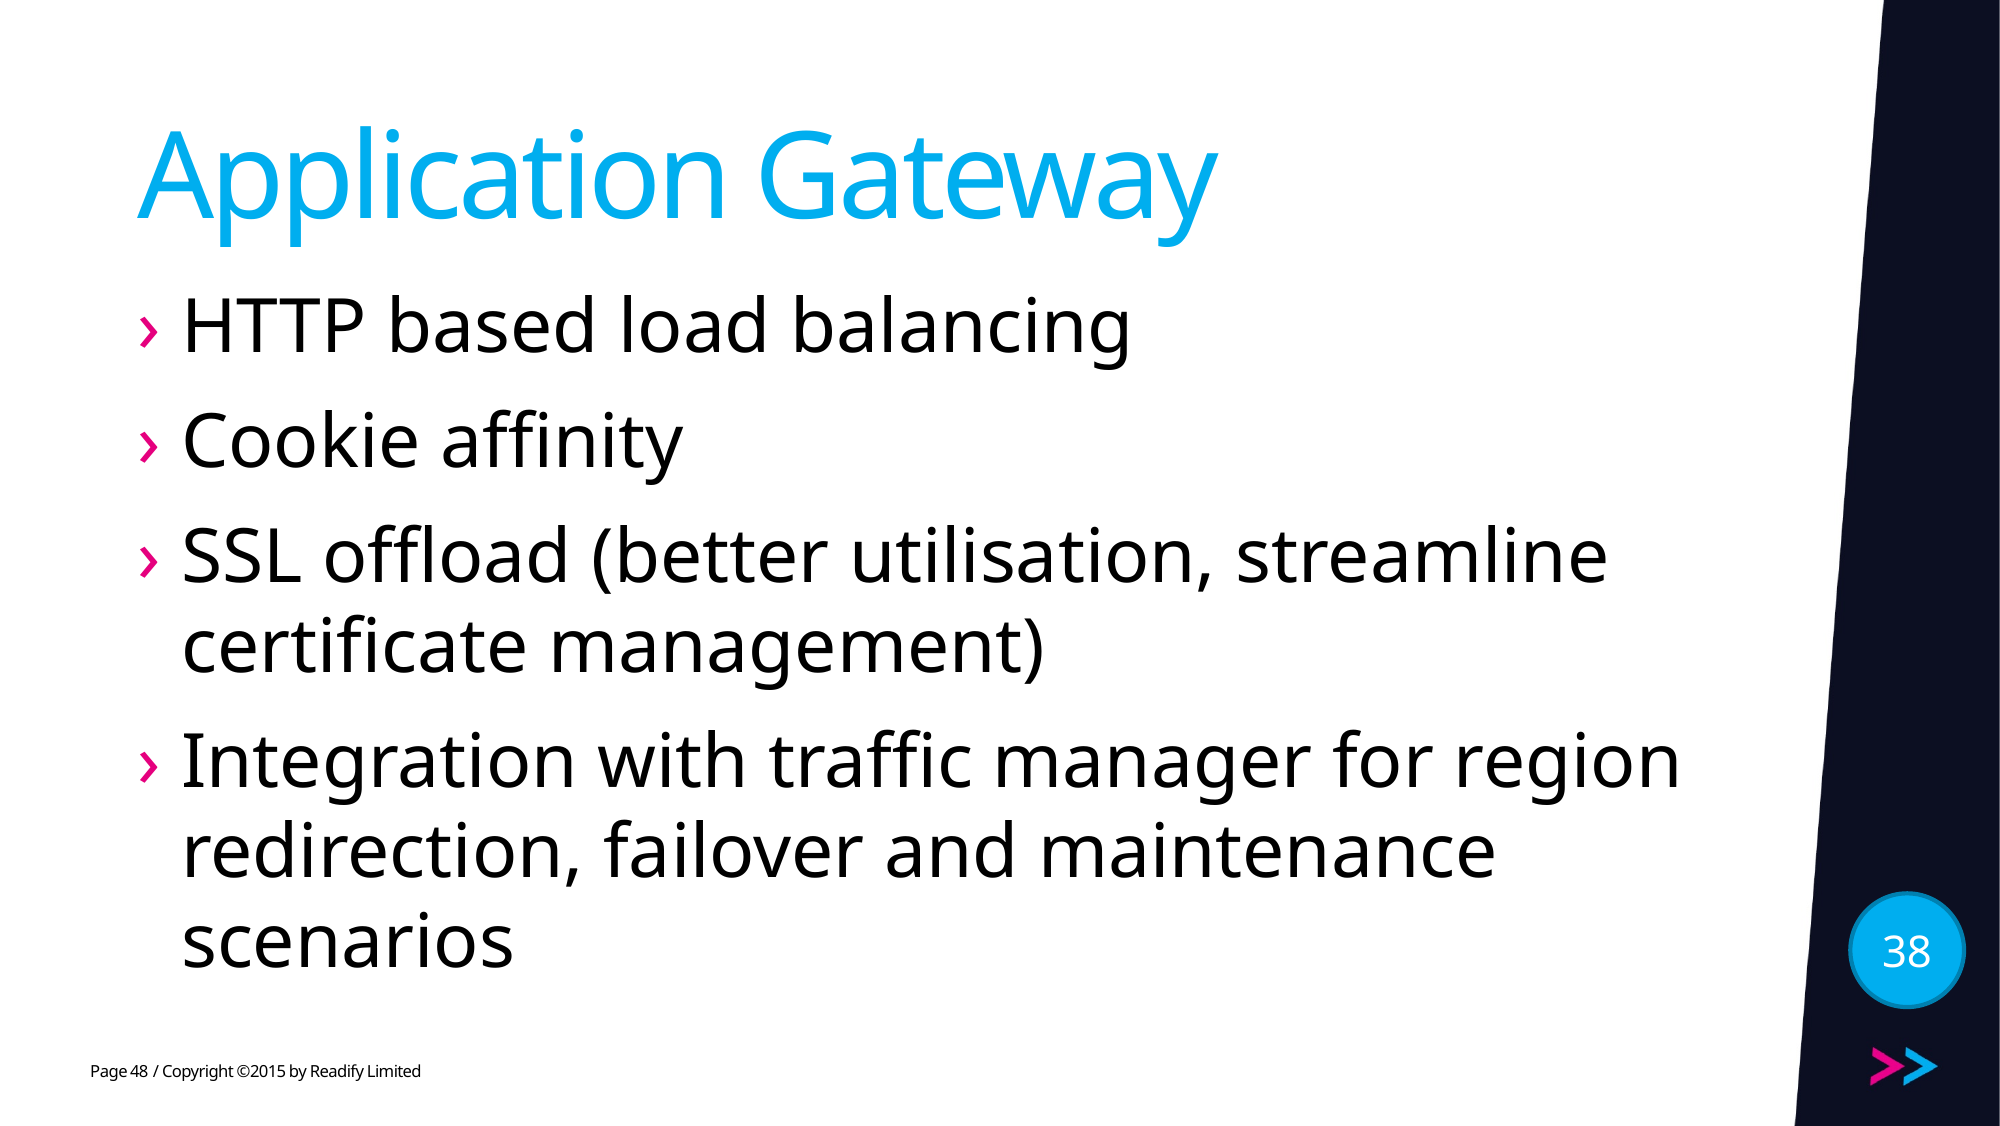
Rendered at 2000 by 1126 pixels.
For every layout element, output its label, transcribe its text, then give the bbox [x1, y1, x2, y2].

title Application Gateway [137, 54, 1786, 243]
list HTTP based load balancing Cookie affinity SSL offload (better utilisation, streamline certificate management) Integration with traffic manager for region redirection, failover and maintenance scenarios [137, 277, 1786, 1021]
text_box 38 [1848, 891, 1967, 1010]
slide_number 48 [130, 1061, 166, 1113]
footer / Copyright ©2015 by Readify Limited [166, 1061, 1504, 1113]
picture [0, 0, 2000, 1126]
